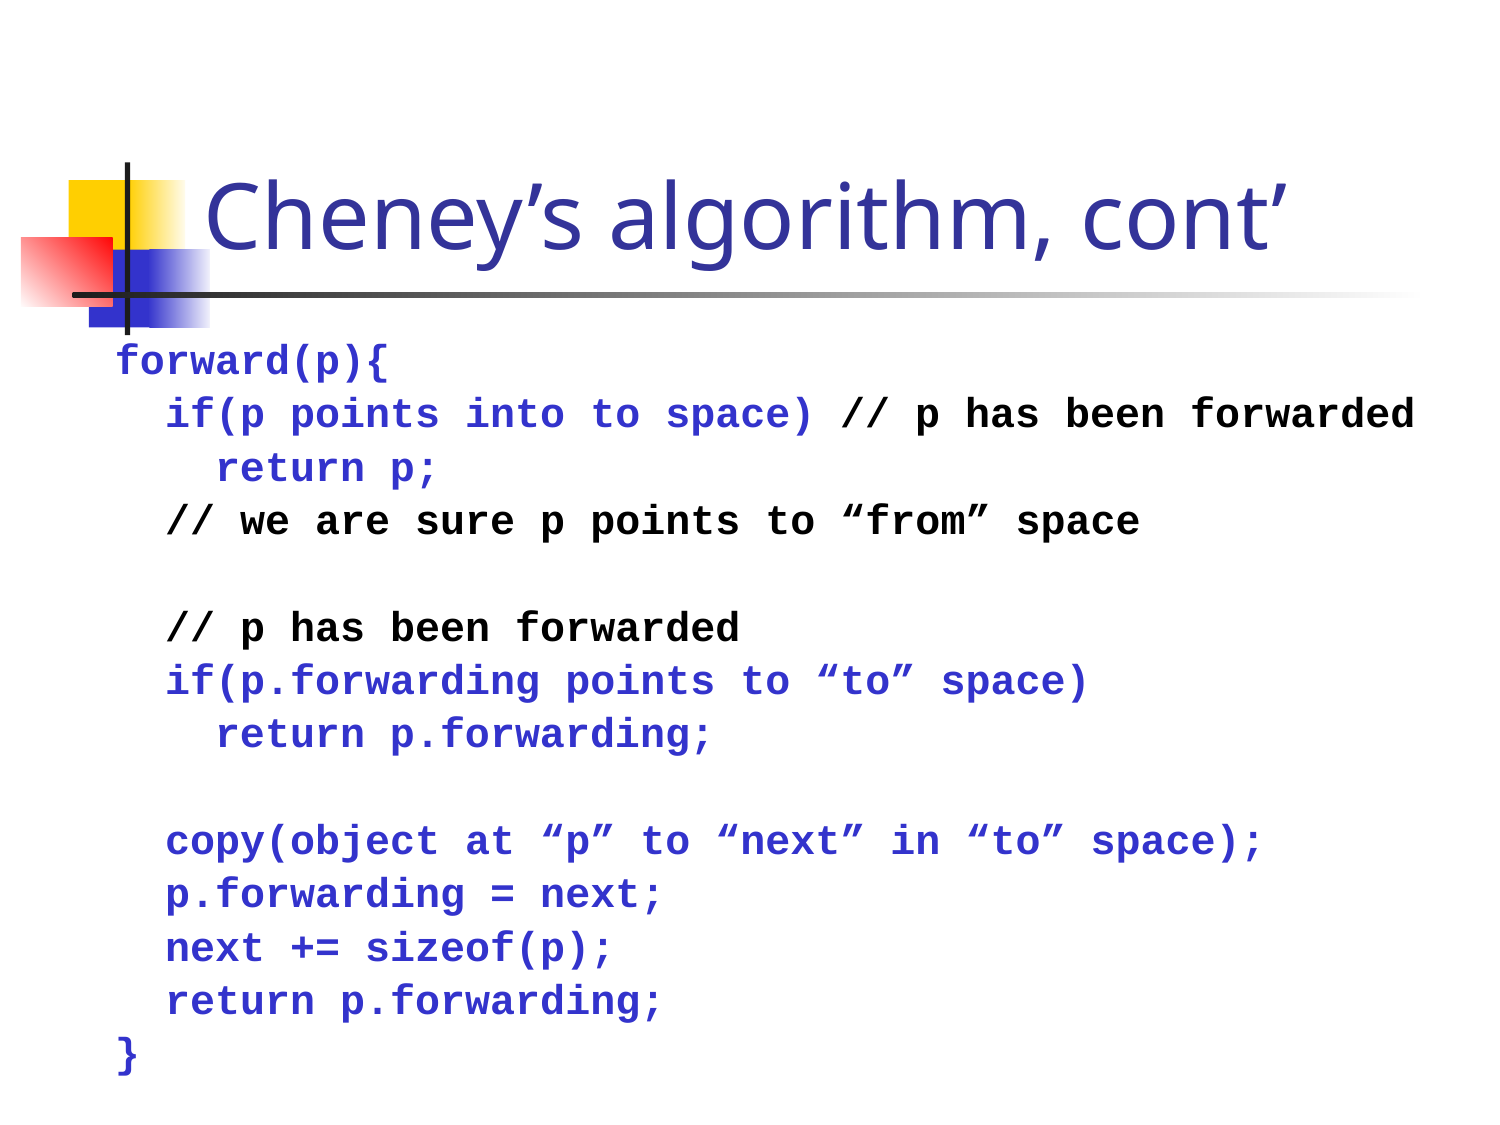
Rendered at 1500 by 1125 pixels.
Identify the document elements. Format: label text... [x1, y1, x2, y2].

title Cheney’s algorithm, cont’ [188, 35, 1468, 275]
list forward(p){ if(p points into to space) // p has been forwarded return p; // we are sure p points to “from” space // p has been forwarded if(p.forwarding points to “to” space) return p.forwarding; copy(object at “p” to “next” in “to” space); p.forwarding = next; next += sizeof(p); return p.forwarding; } [99, 331, 1469, 1006]
